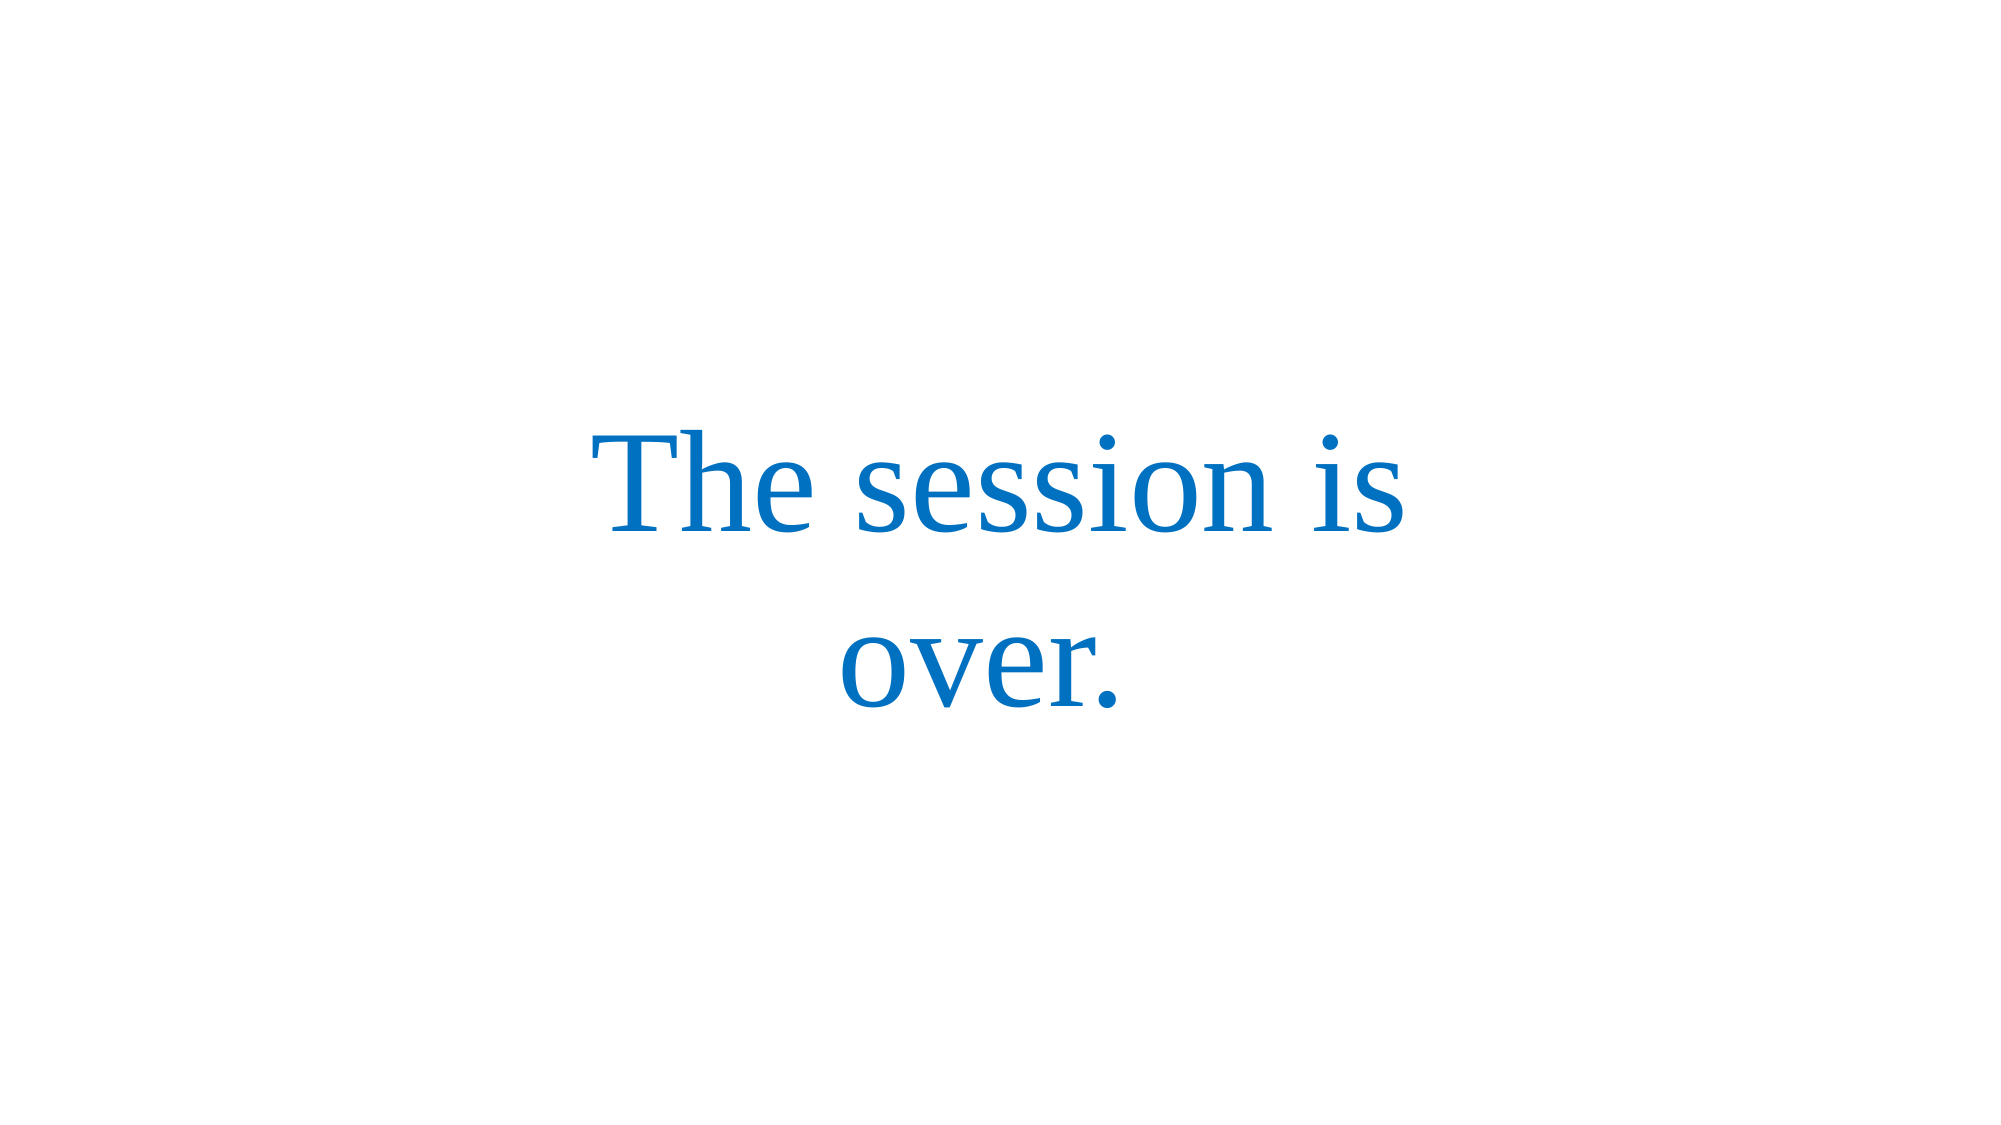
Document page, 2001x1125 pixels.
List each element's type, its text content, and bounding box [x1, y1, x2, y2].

text_box The session is over. [428, 378, 1572, 743]
